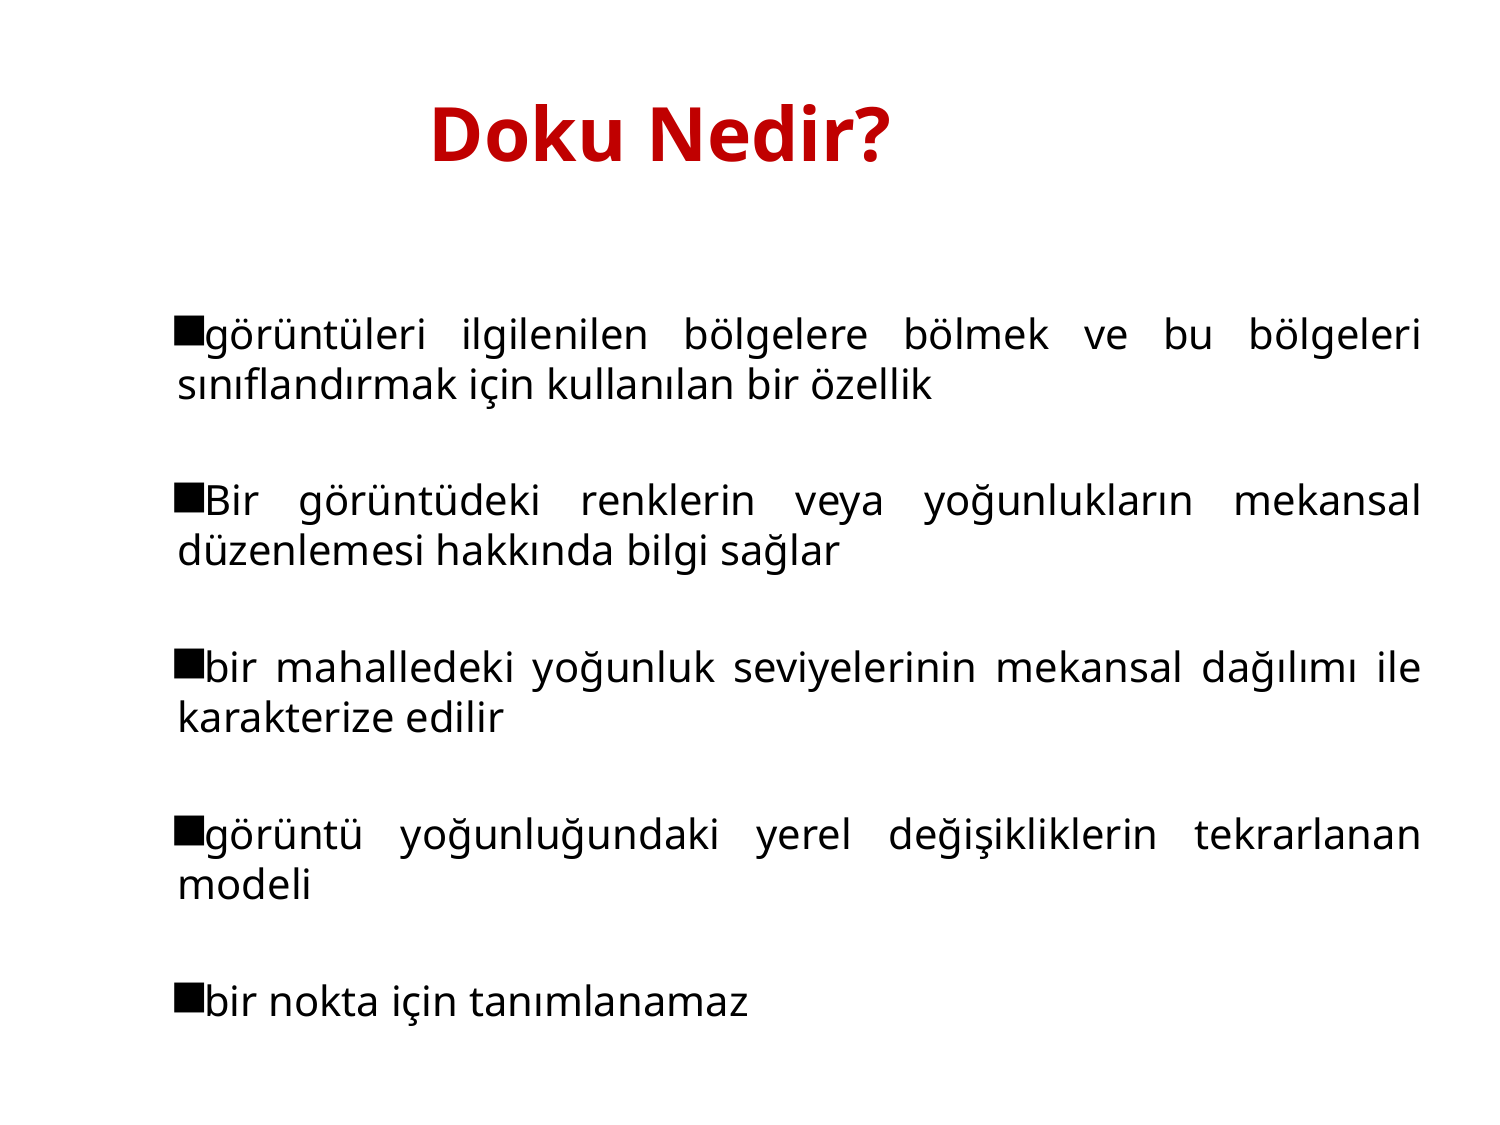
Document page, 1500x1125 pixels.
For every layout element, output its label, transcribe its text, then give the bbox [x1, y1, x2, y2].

subtitle görüntüleri ilgilenilen bölgelere bölmek ve bu bölgeleri sınıflandırmak için kullanılan bir özellik Bir görüntüdeki renklerin veya yoğunlukların mekansal düzenlemesi hakkında bilgi sağlar bir mahalledeki yoğunluk seviyelerinin mekansal dağılımı ile karakterize edilir görüntü yoğunluğundaki yerel değişikliklerin tekrarlanan modeli bir nokta için tanımlanamaz [162, 299, 1438, 1000]
title Doku Nedir? [150, 50, 1175, 200]
